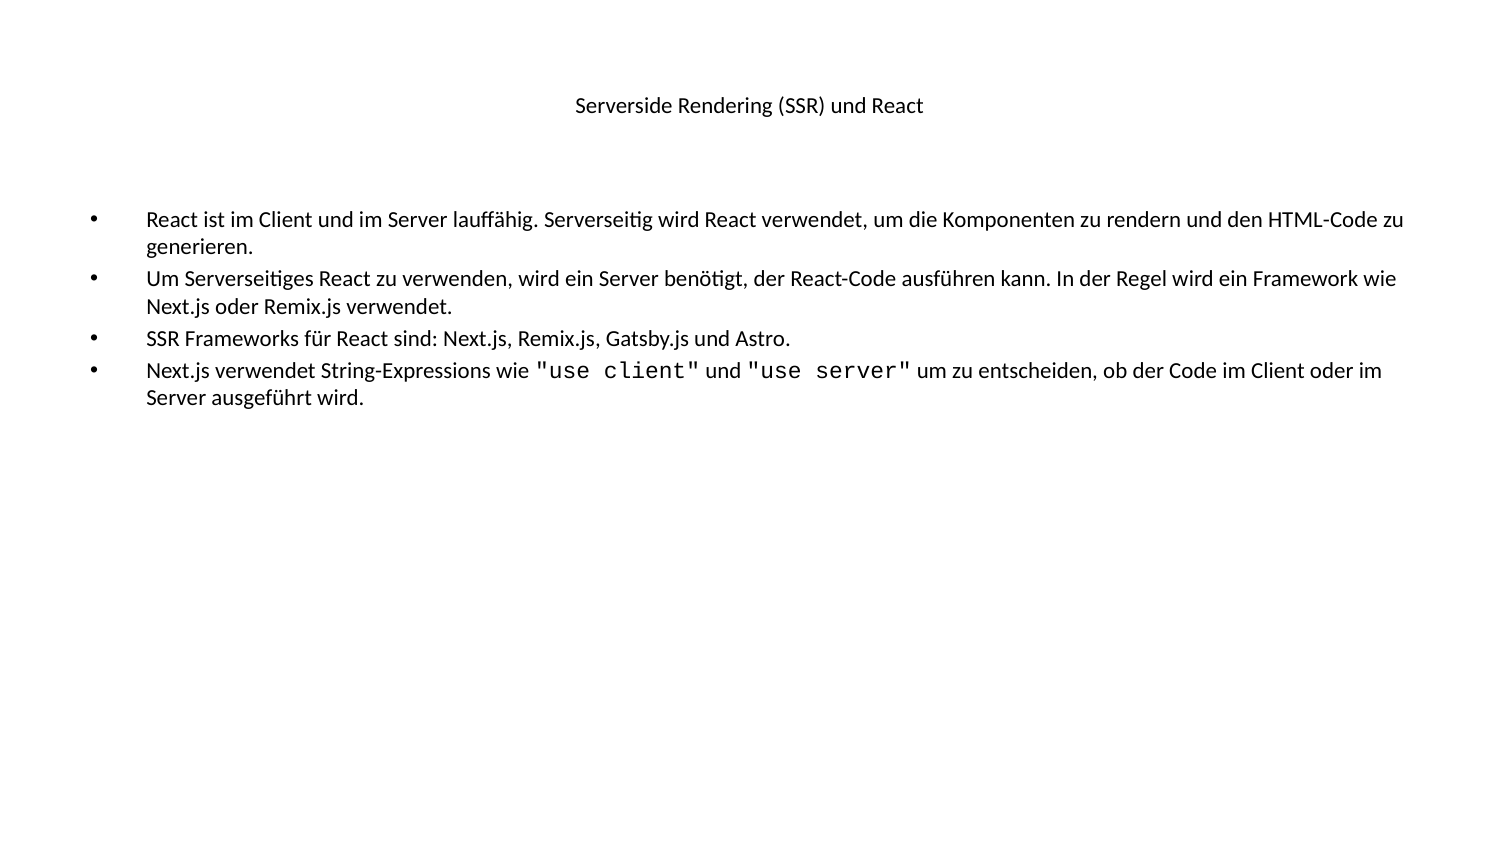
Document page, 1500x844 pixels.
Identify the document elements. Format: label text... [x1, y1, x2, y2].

title Serverside Rendering (SSR) und React [75, 33, 1425, 175]
list React ist im Client und im Server lauffähig. Serverseitig wird React verwendet, um die Komponenten zu rendern und den HTML-Code zu generieren. Um Serverseitiges React zu verwenden, wird ein Server benötigt, der React-Code ausführen kann. In der Regel wird ein Framework wie Next.js oder Remix.js verwendet. SSR Frameworks für React sind: Next.js, Remix.js, Gatsby.js und Astro. Next.js verwendet String-Expressions wie "use client" und "use server" um zu entscheiden, ob der Code im Client oder im Server ausgeführt wird. [75, 196, 1425, 754]
